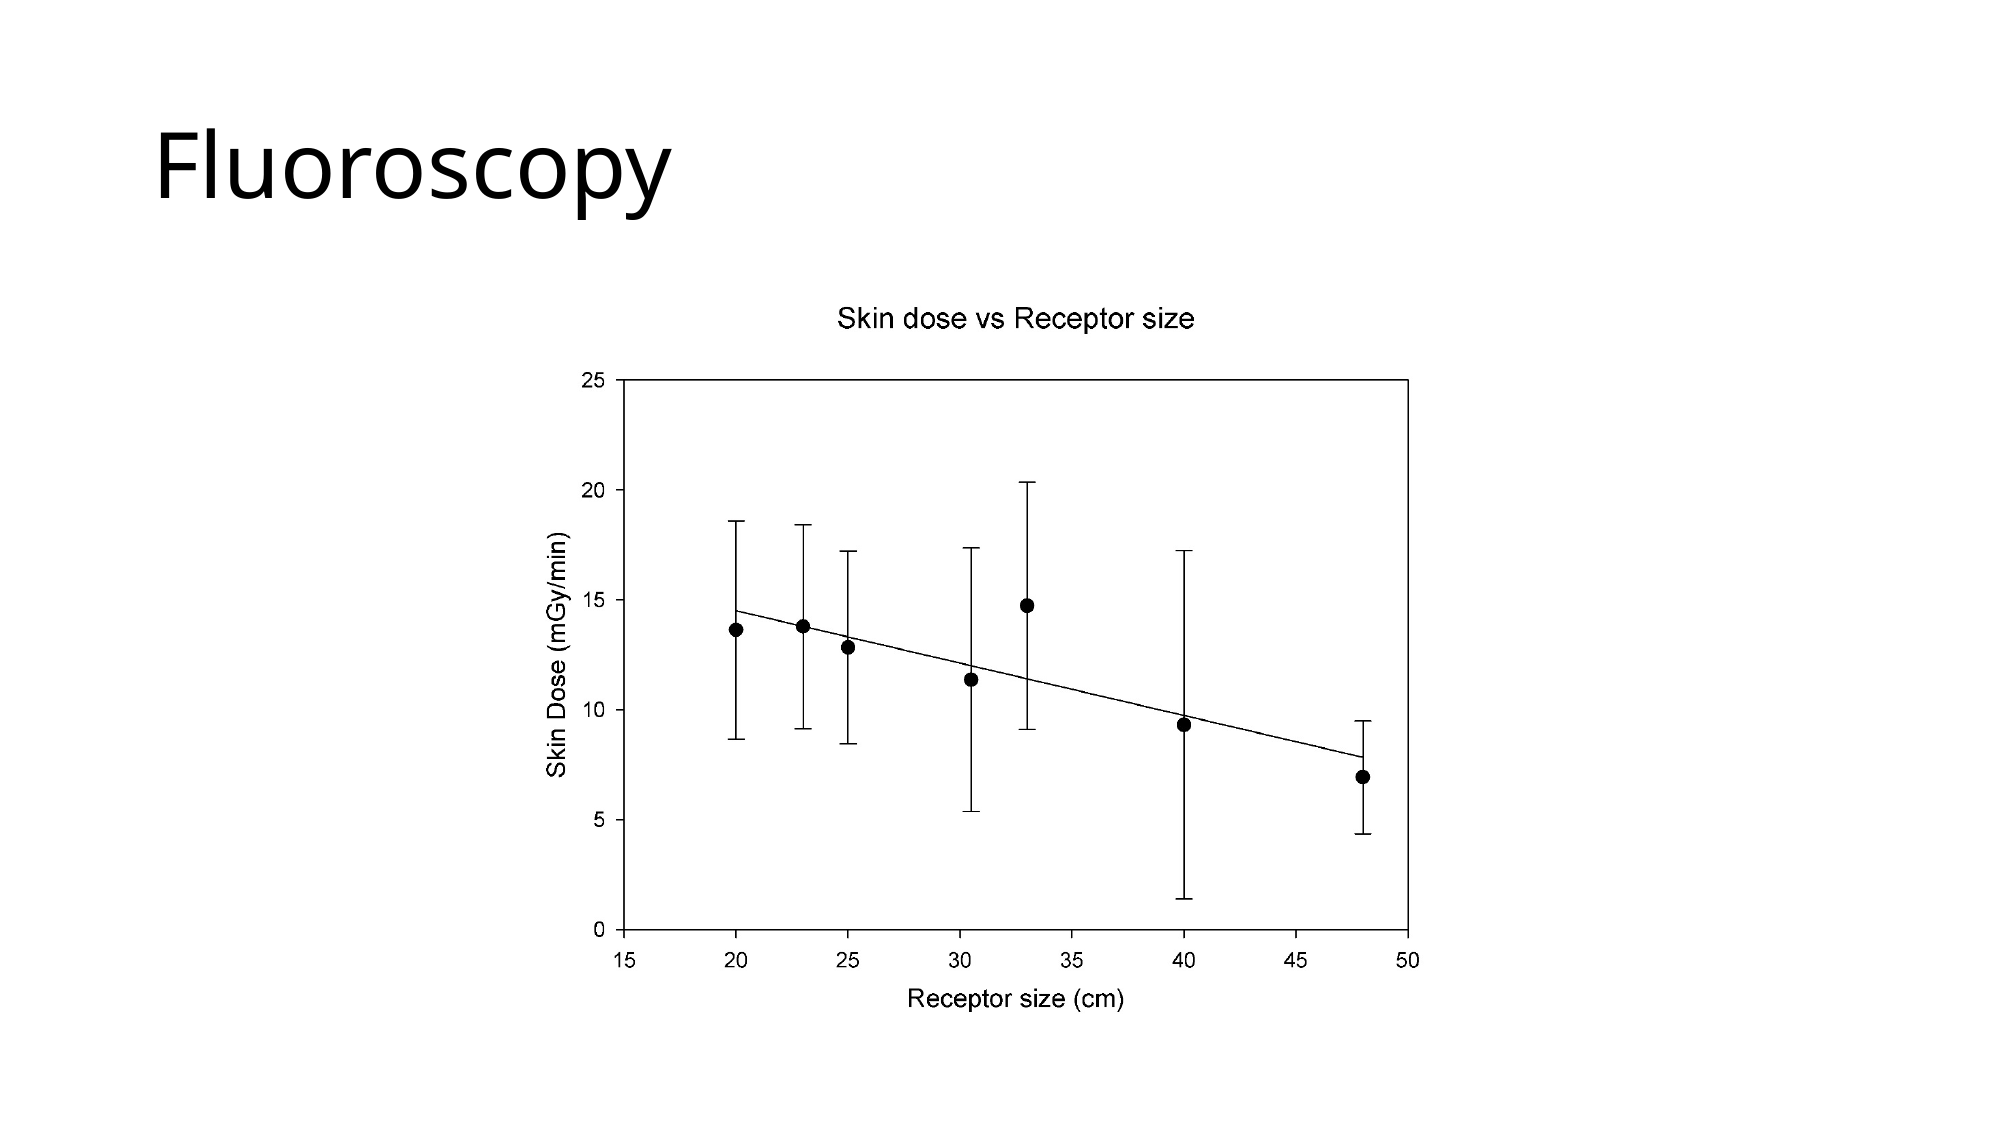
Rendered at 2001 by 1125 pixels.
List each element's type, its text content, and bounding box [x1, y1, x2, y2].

title Fluoroscopy [137, 59, 1863, 278]
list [539, 299, 1461, 1014]
